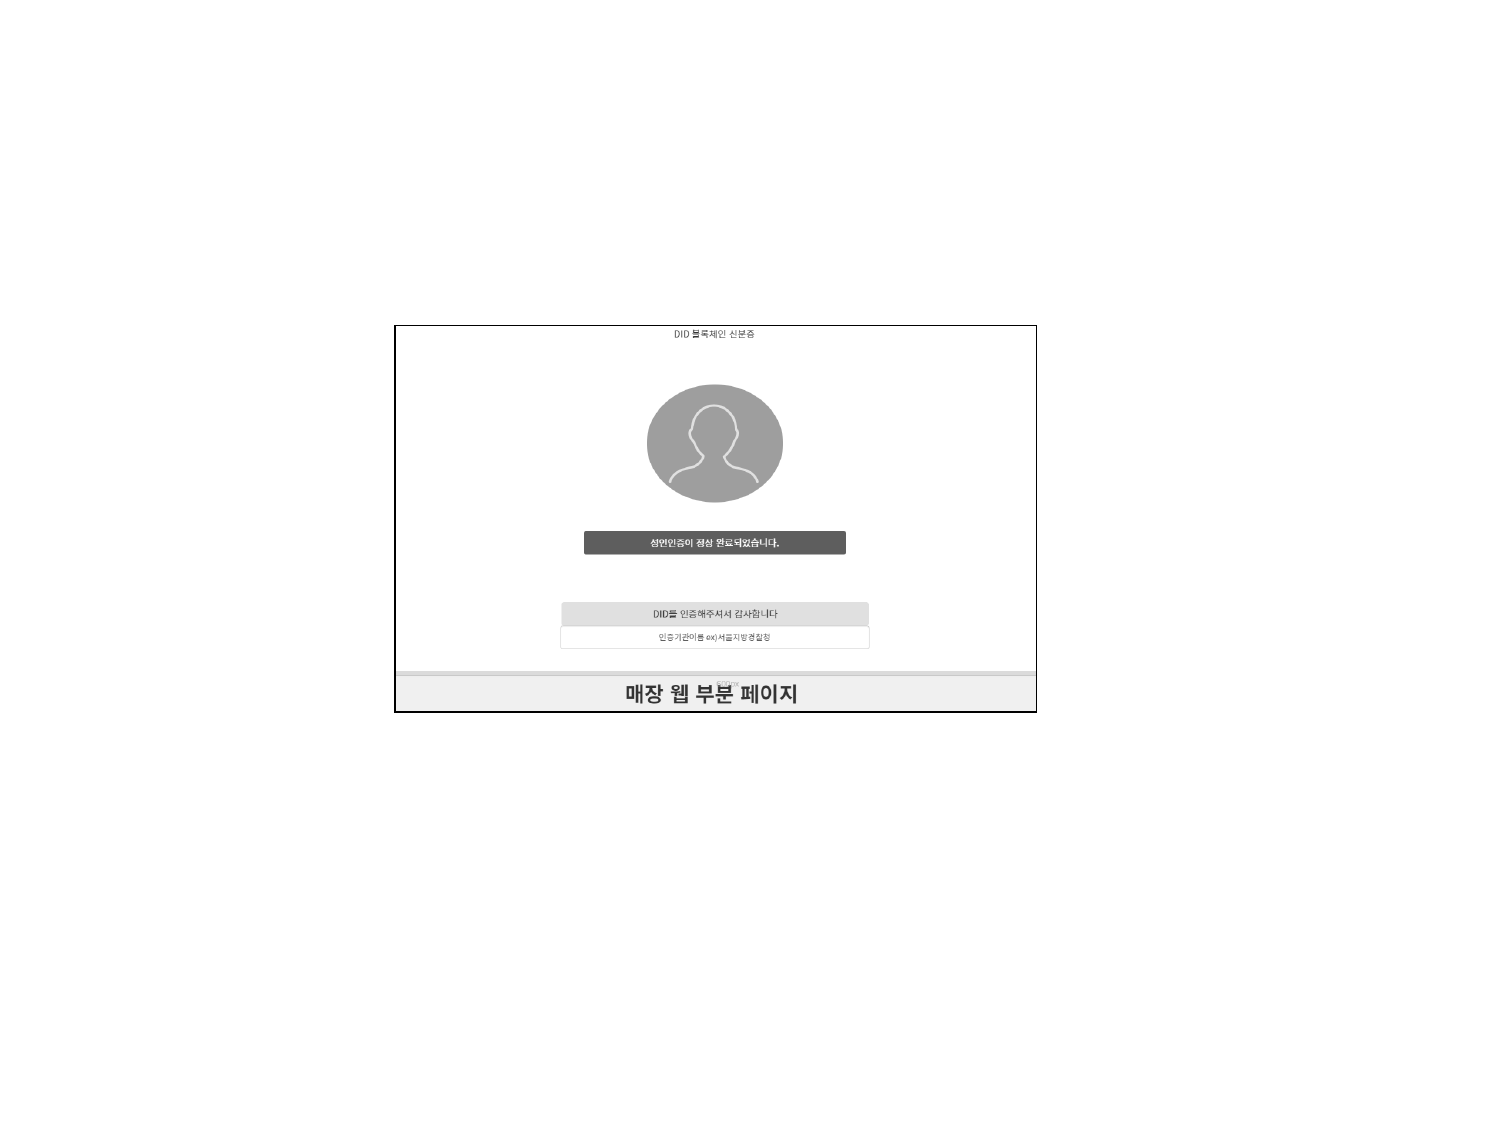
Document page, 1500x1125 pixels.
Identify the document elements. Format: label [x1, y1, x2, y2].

picture [395, 325, 1036, 712]
